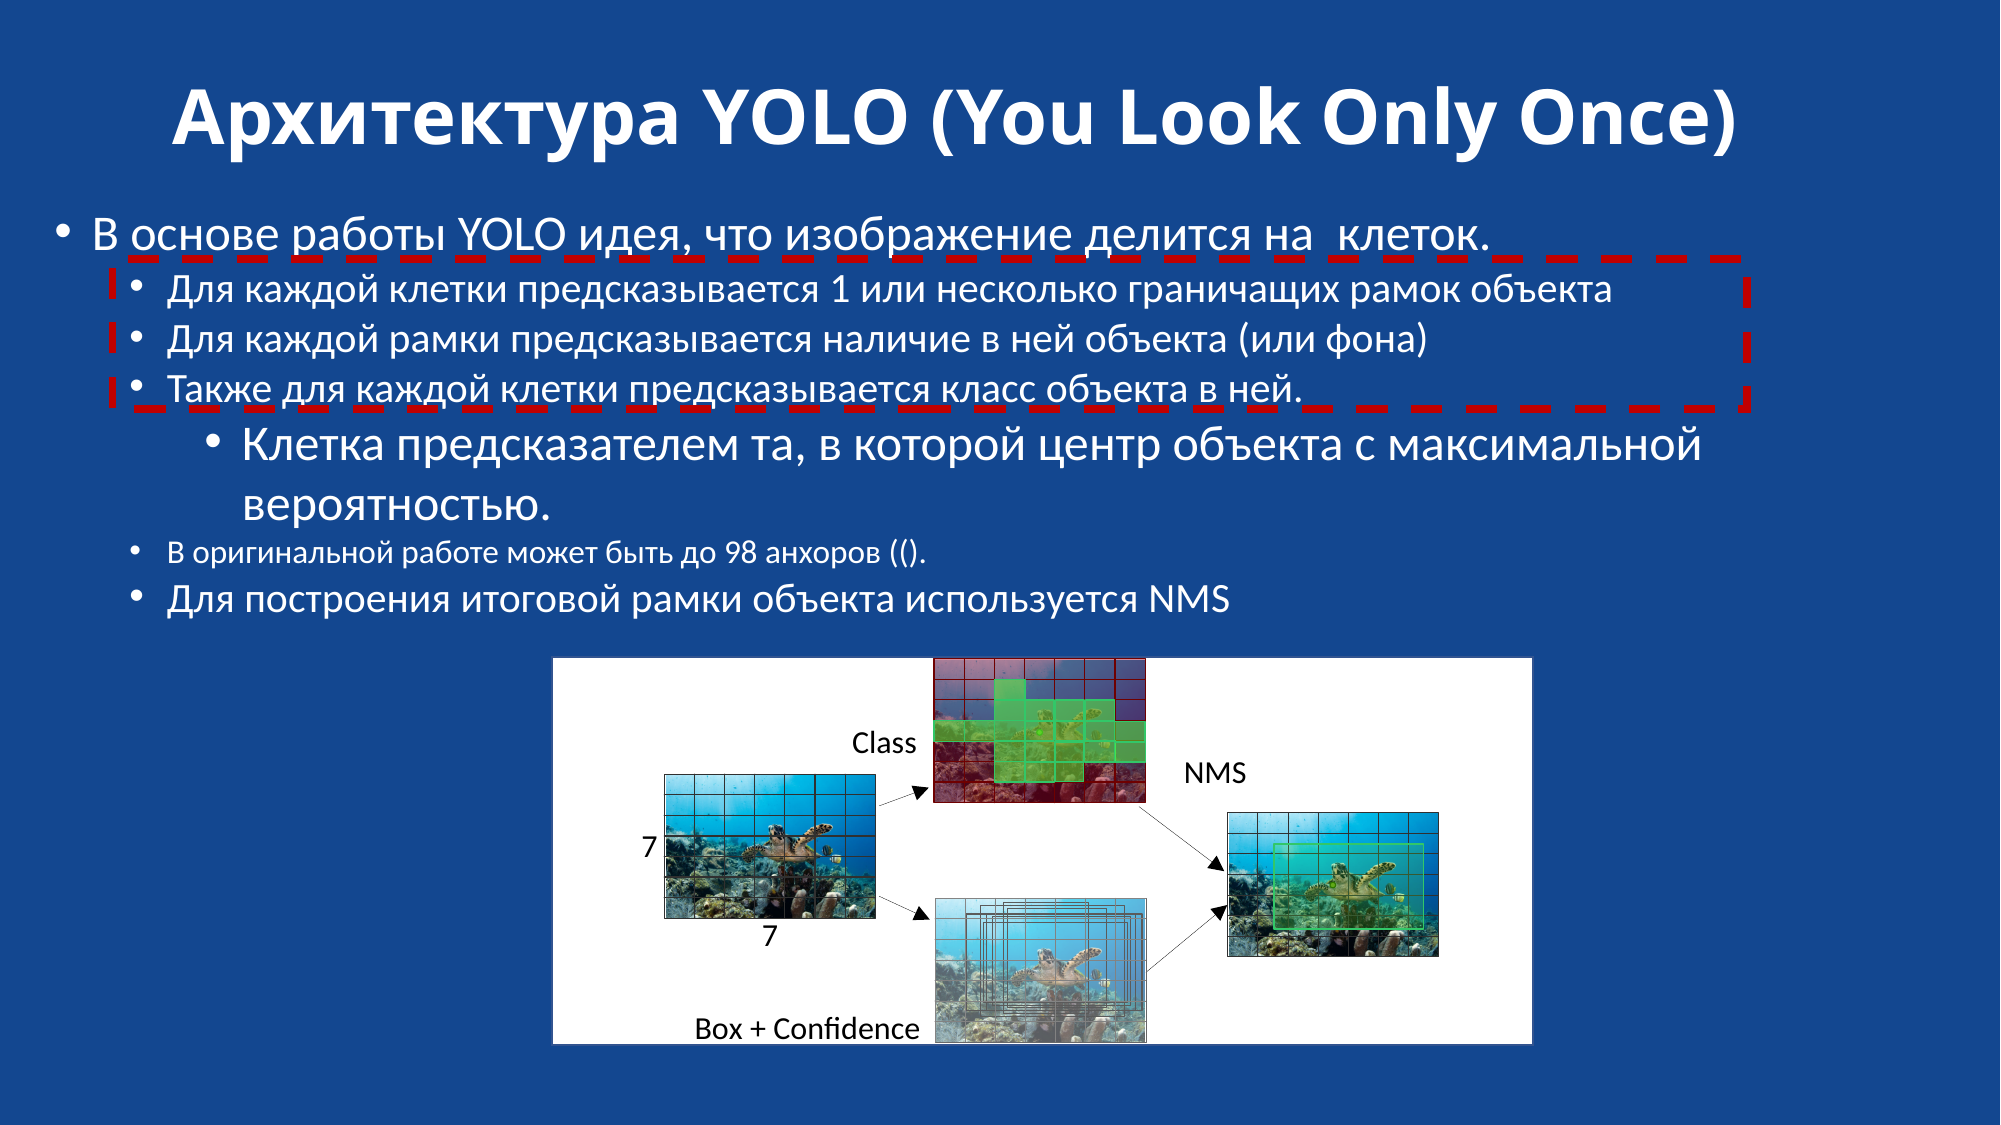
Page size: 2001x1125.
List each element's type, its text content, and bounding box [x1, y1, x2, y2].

title Архитектура YOLO (You Look Only Once) [60, 50, 1850, 191]
text_box [551, 656, 624, 1046]
picture [624, 654, 1443, 1065]
text_box [1443, 656, 1534, 1046]
text_box [111, 258, 1748, 410]
